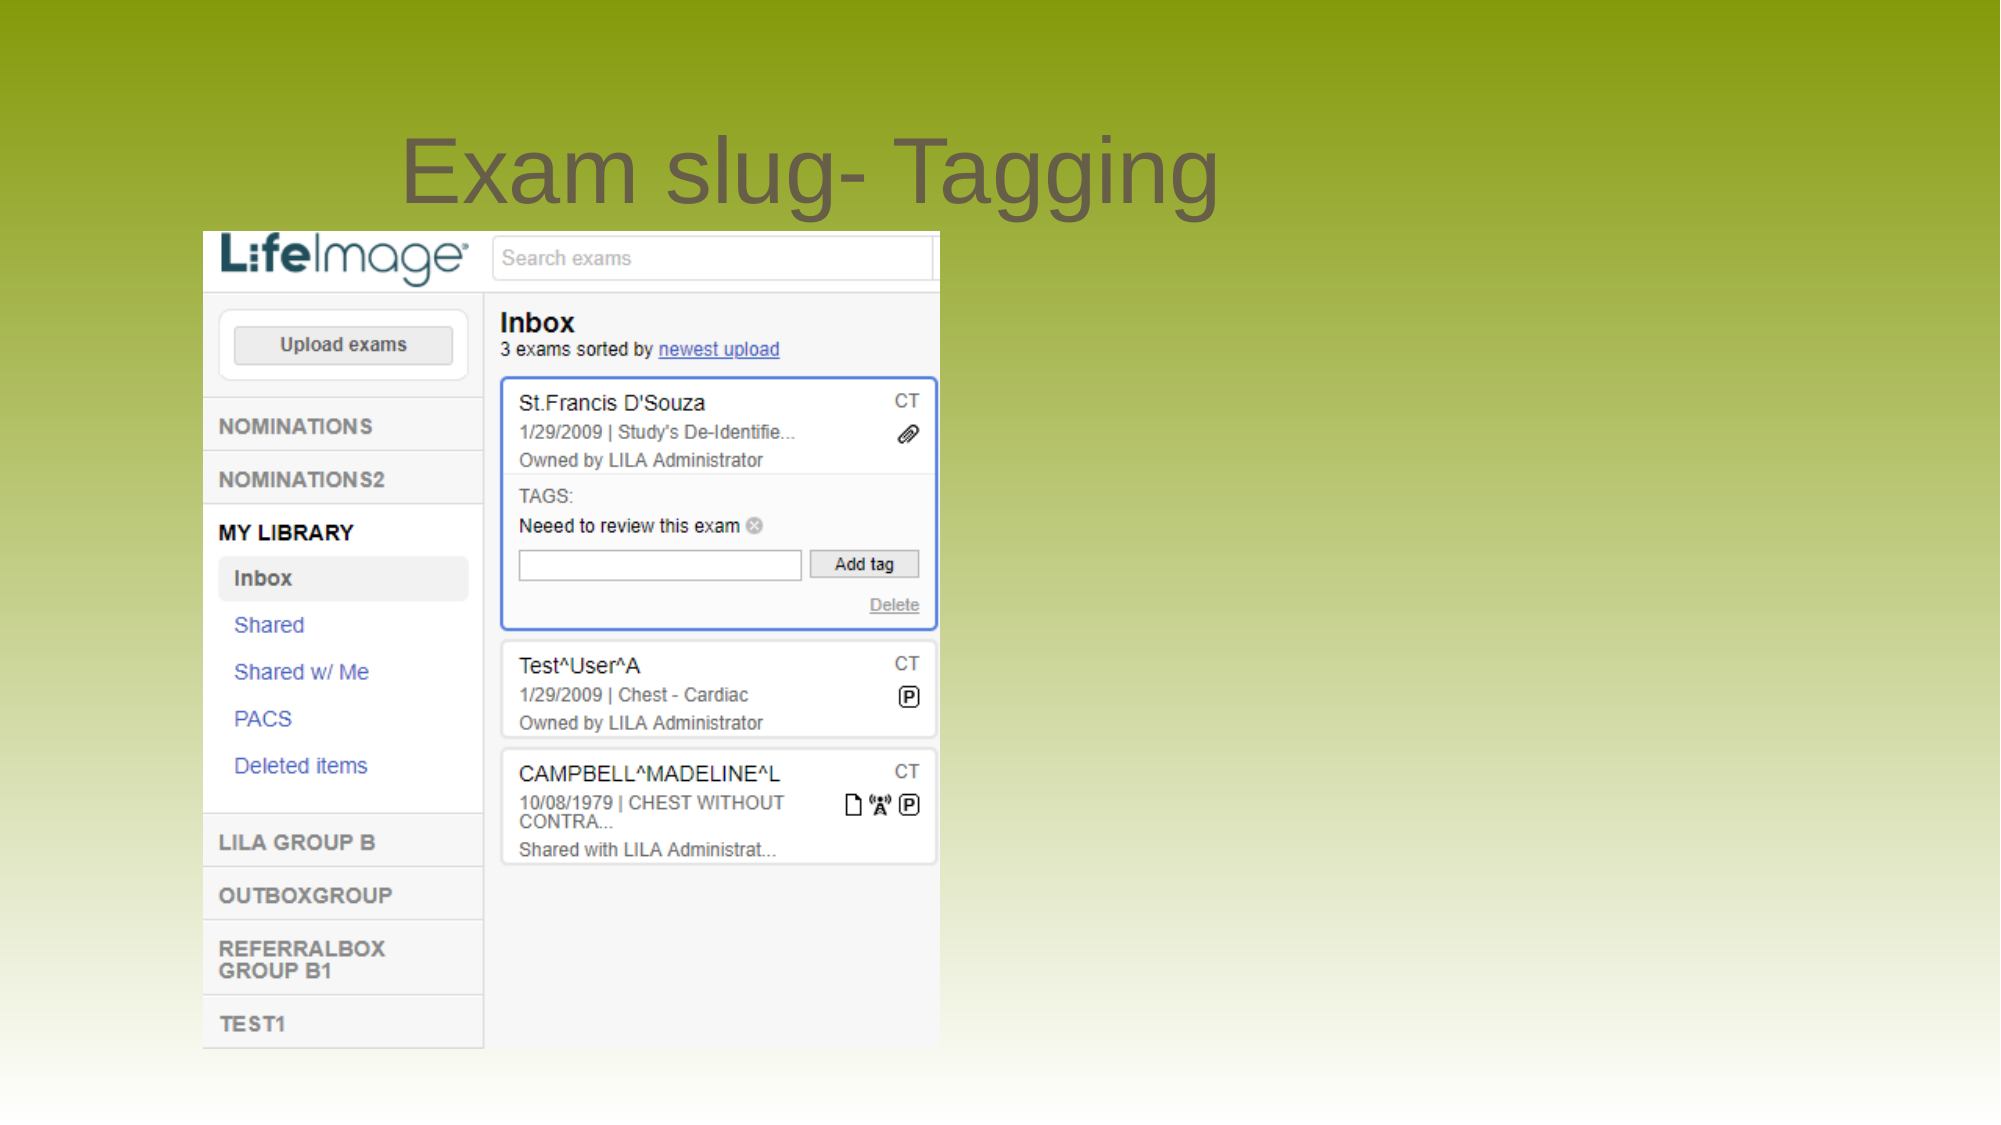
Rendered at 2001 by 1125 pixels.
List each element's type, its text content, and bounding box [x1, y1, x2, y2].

picture [203, 231, 940, 1049]
title Exam slug- Tagging [73, 0, 1575, 343]
